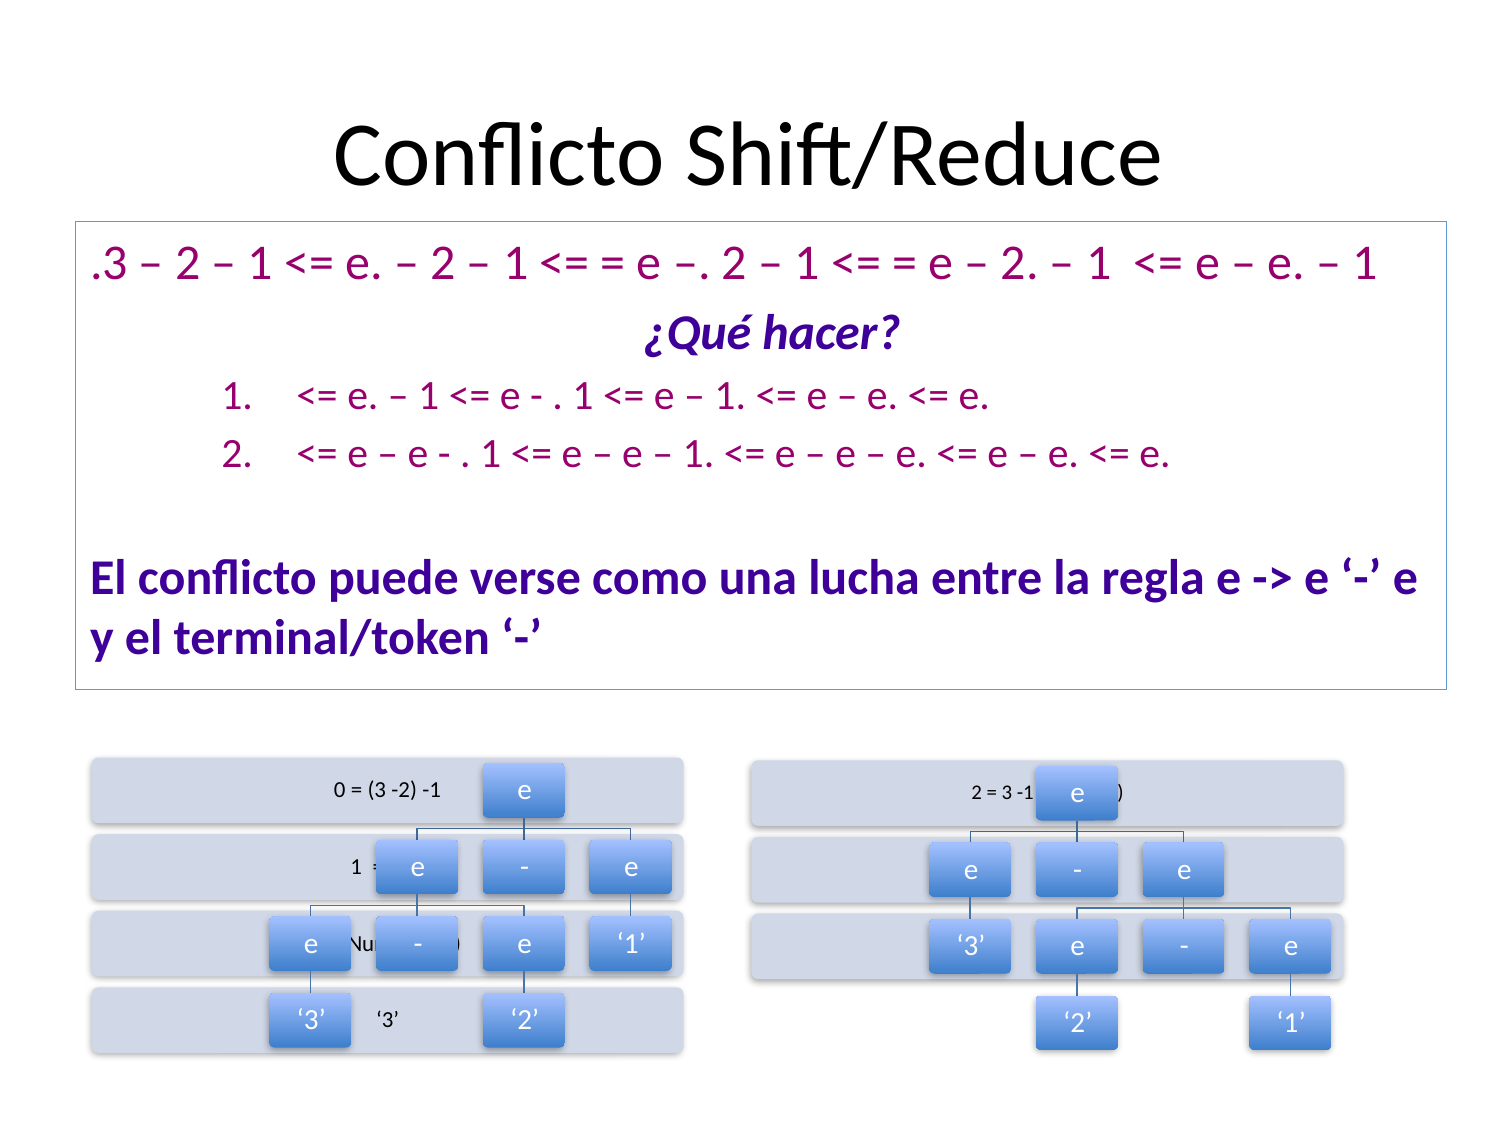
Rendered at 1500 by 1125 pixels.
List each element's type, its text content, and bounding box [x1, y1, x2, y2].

title Conflicto Shift/Reduce [75, 45, 1423, 252]
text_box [91, 624, 1344, 1125]
list .3 – 2 – 1 <= e. – 2 – 1 <= = e –. 2 – 1 <= = e – 2. – 1 <= e – e. – 1 ¿Qué hacer? <= e. – 1 <= e - . 1 <= e – 1. <= e – e. <= e. <= e – e - . 1 <= e – e – 1. <= e – e – e. <= e – e. <= e. El conflicto puede verse como una lucha entre la regla e -> e ‘-’ e y el terminal/token ‘-’ [75, 221, 1447, 690]
